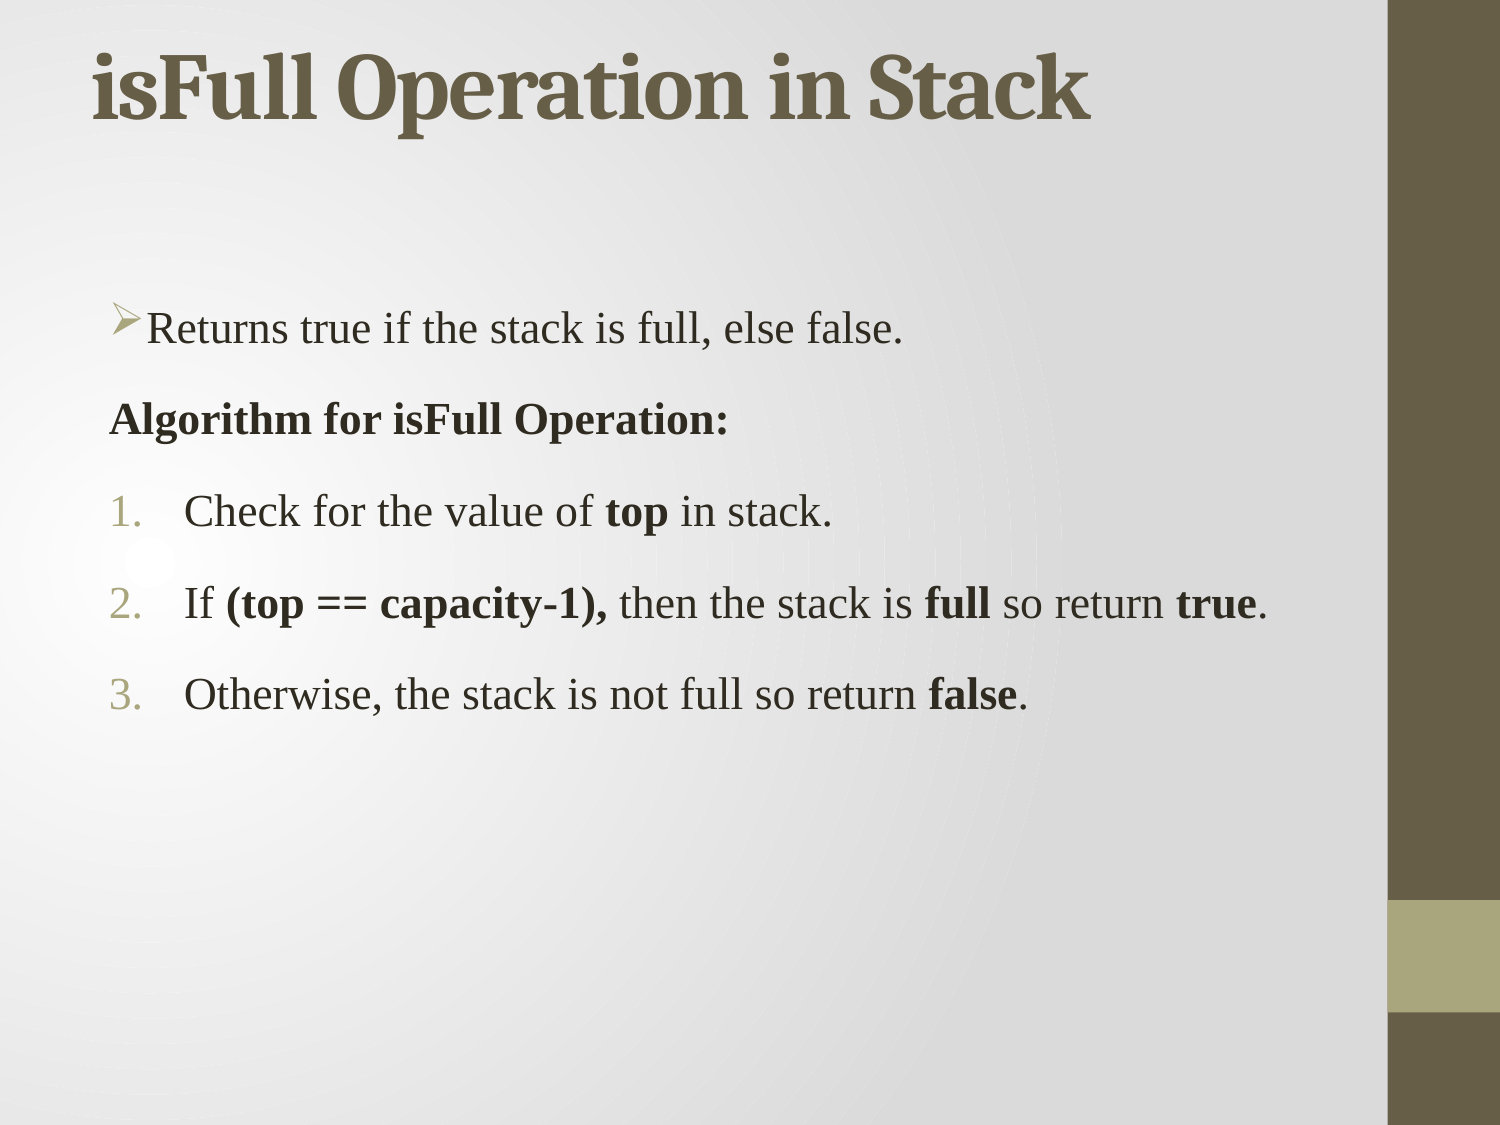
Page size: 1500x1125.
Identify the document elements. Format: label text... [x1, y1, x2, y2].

list Returns true if the stack is full, else false. Algorithm for isFull Operation: Check for the value of top in stack. If (top == capacity-1), then the stack is full so return true. Otherwise, the stack is not full so return false. [75, 262, 1325, 1050]
title isFull Operation in Stack [75, 45, 1325, 233]
